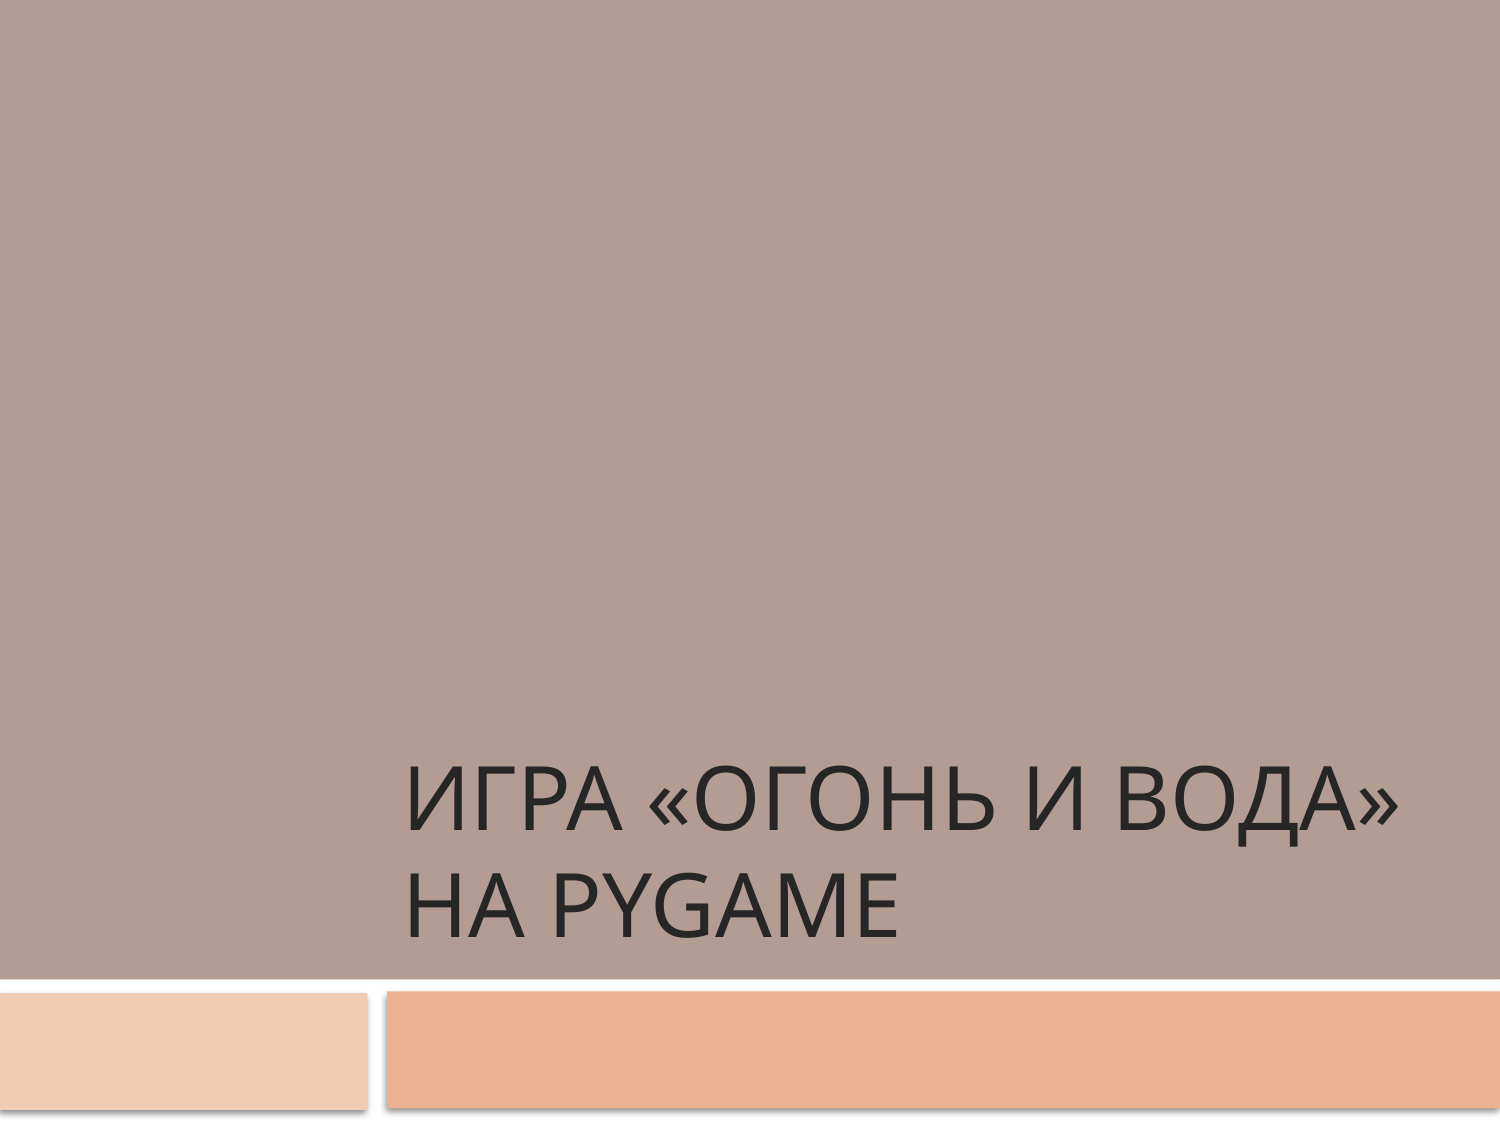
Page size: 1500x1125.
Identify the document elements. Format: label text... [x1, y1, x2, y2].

title Игра «огонь и вода» на pygame [387, 662, 1450, 963]
